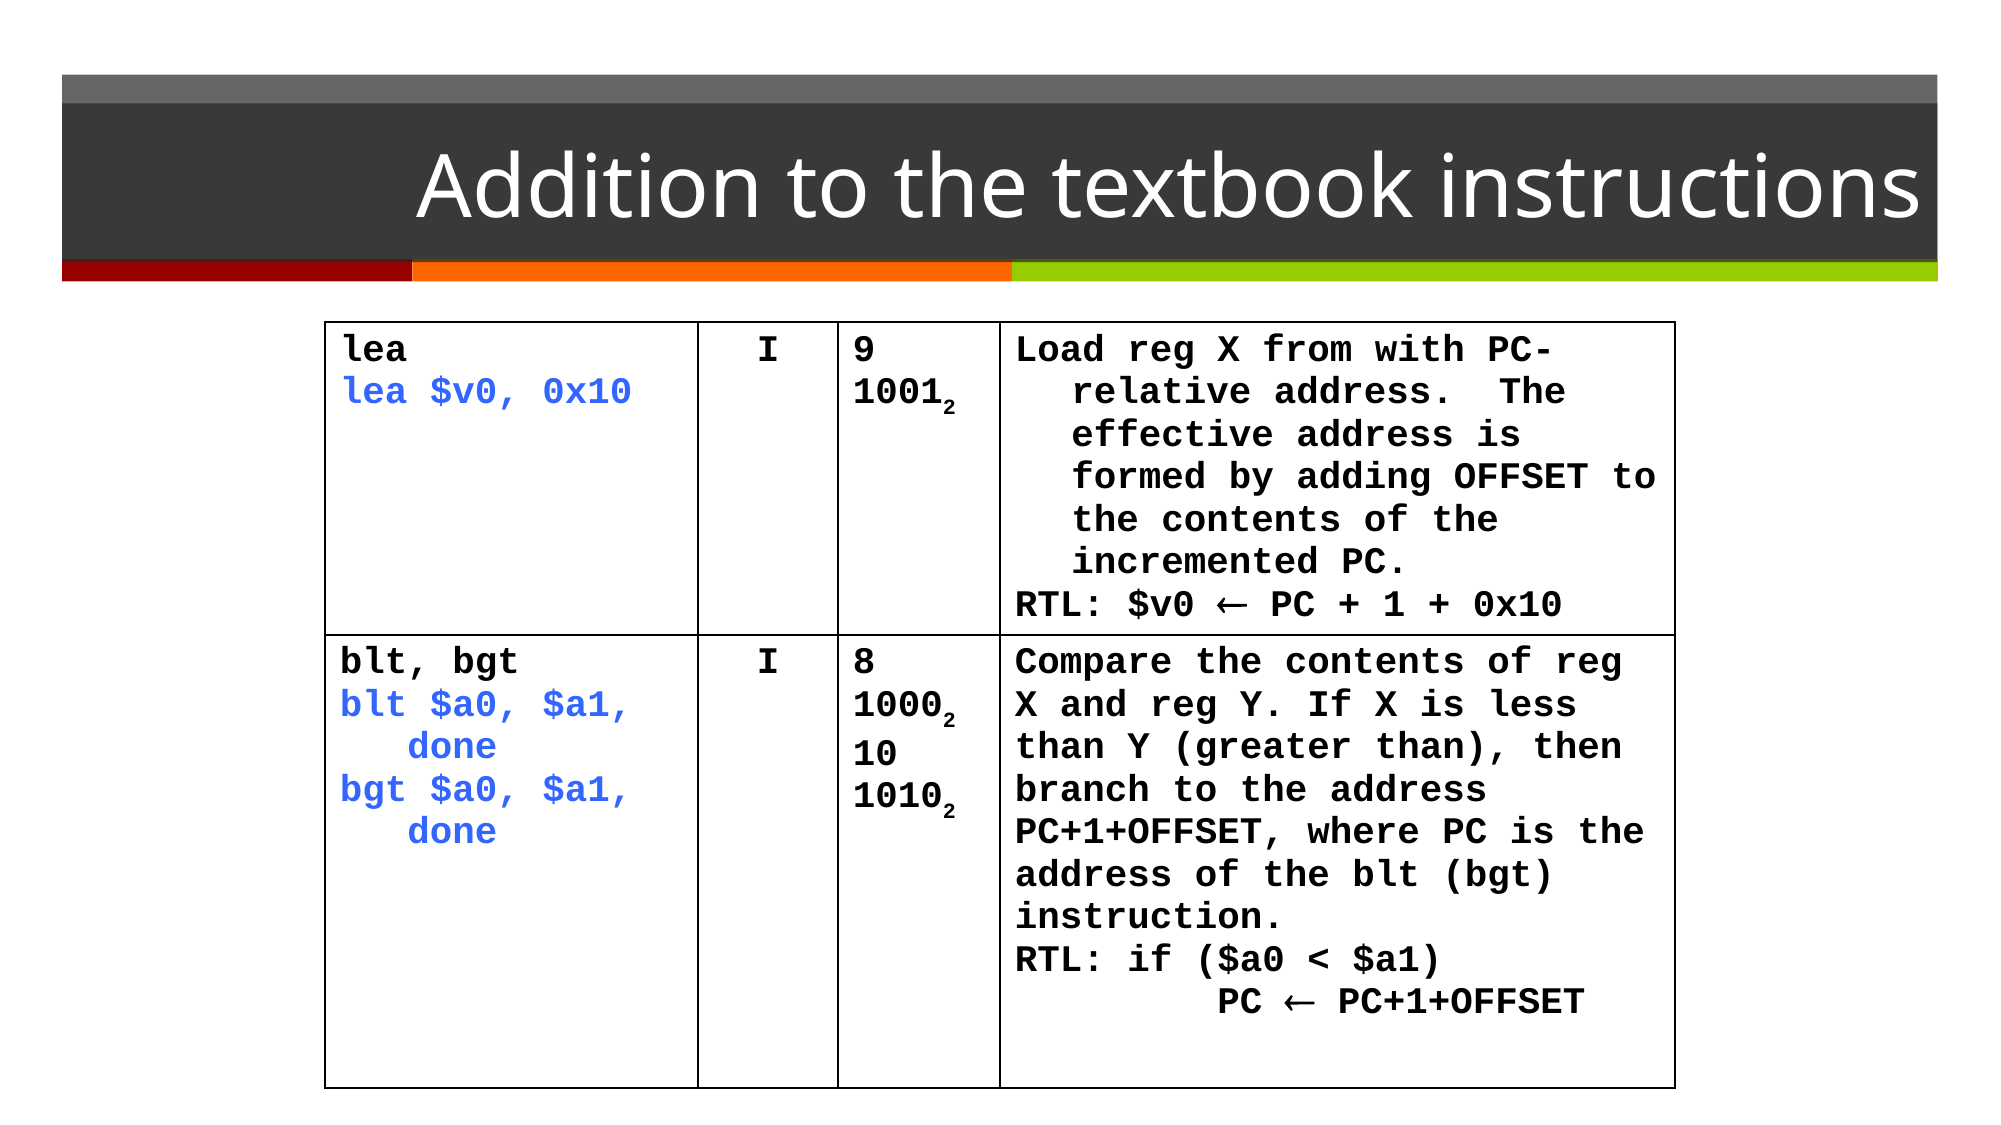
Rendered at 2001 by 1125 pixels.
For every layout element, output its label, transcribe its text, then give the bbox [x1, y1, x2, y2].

table_cell Compare the contents of reg X and reg Y. If X is less than Y (greater than), then branch to the address PC+1+OFFSET, where PC is the address of the blt (bgt) instruction. RTL: if ($a0 < $a1) PC  PC+1+OFFSET [1001, 636, 1674, 1087]
table_header Load reg X from with PC-relative address. The effective address is formed by adding OFFSET to the contents of the incremented PC. RTL: $v0  PC + 1 + 0x10 [1001, 323, 1674, 634]
table_header lea lea $v0, 0x10 [326, 323, 697, 634]
title Addition to the textbook instructions [62, 103, 1938, 263]
table_cell blt, bgt blt $a0, $a1, done bgt $a0, $a1, done [326, 636, 697, 1087]
table_header I [699, 323, 837, 634]
table_cell I [699, 636, 837, 1087]
table_cell 8 10002 10 10102 [839, 636, 999, 1087]
table_header 9 10012 [839, 323, 999, 634]
